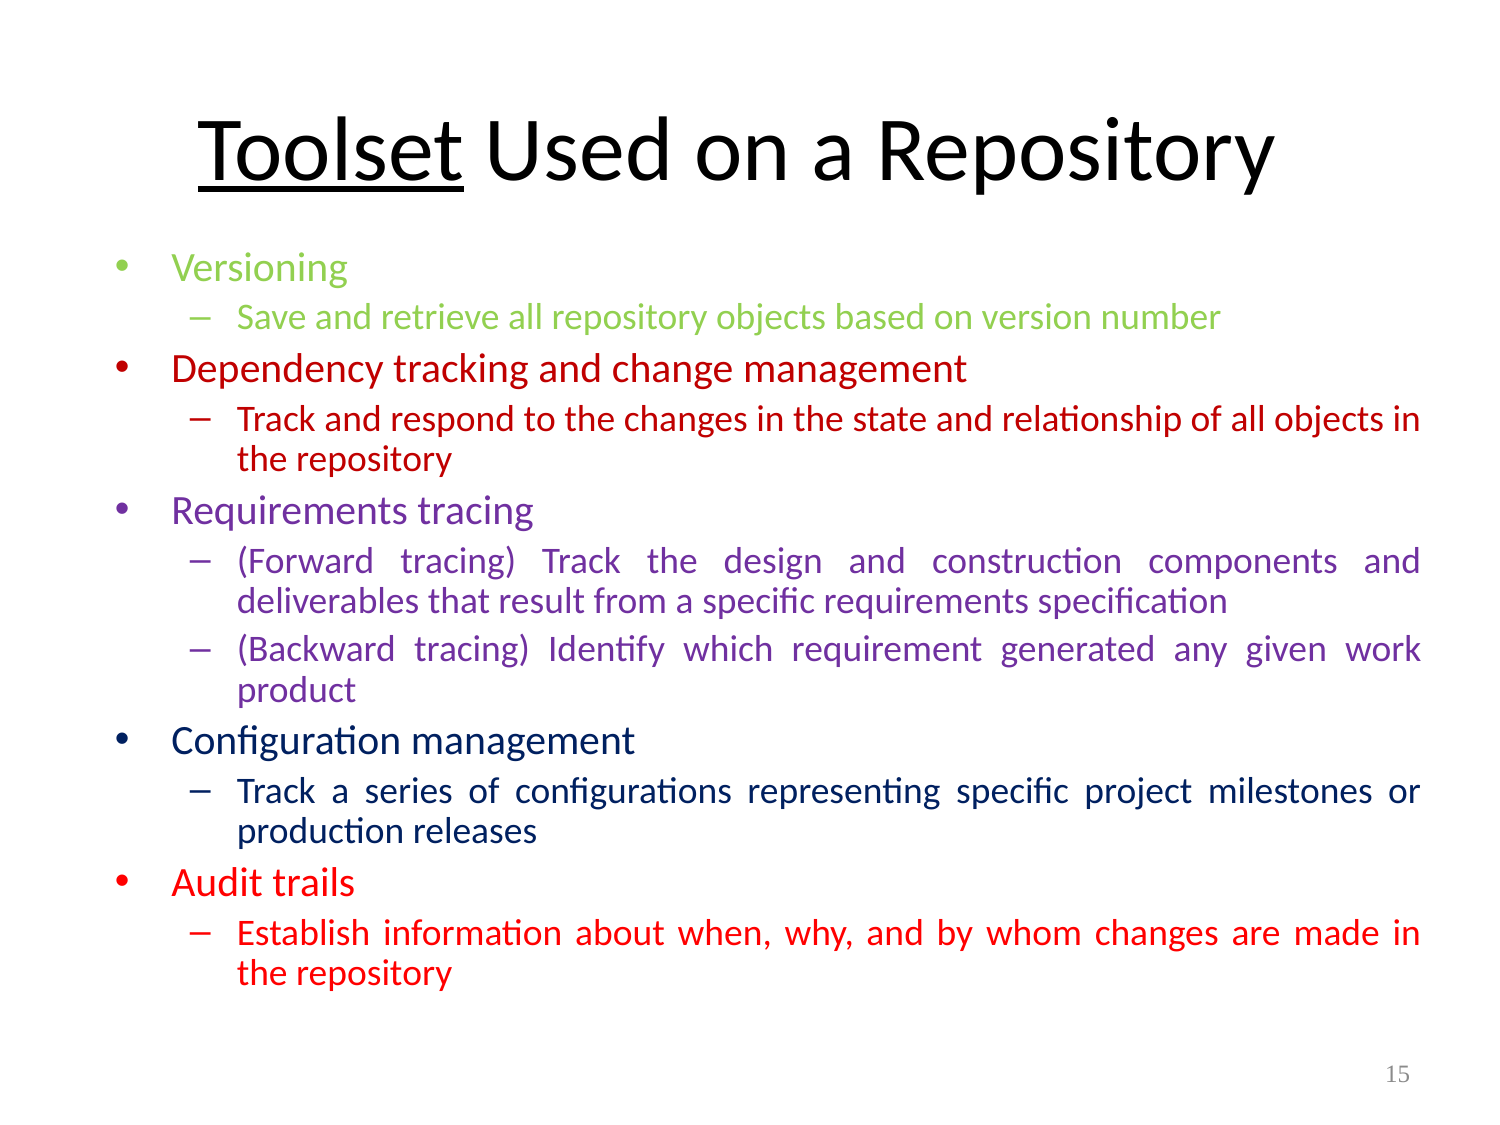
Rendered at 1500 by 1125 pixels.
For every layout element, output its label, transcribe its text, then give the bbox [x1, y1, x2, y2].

slide_number 15 [1074, 1063, 1425, 1103]
list Versioning Save and retrieve all repository objects based on version number Dependency tracking and change management Track and respond to the changes in the state and relationship of all objects in the repository Requirements tracing (Forward tracing) Track the design and construction components and deliverables that result from a specific requirements specification (Backward tracing) Identify which requirement generated any given work product Configuration management Track a series of configurations representing specific project milestones or production releases Audit trails Establish information about when, why, and by whom changes are made in the repository [99, 237, 1438, 1063]
title Toolset Used on a Repository [99, 50, 1375, 237]
